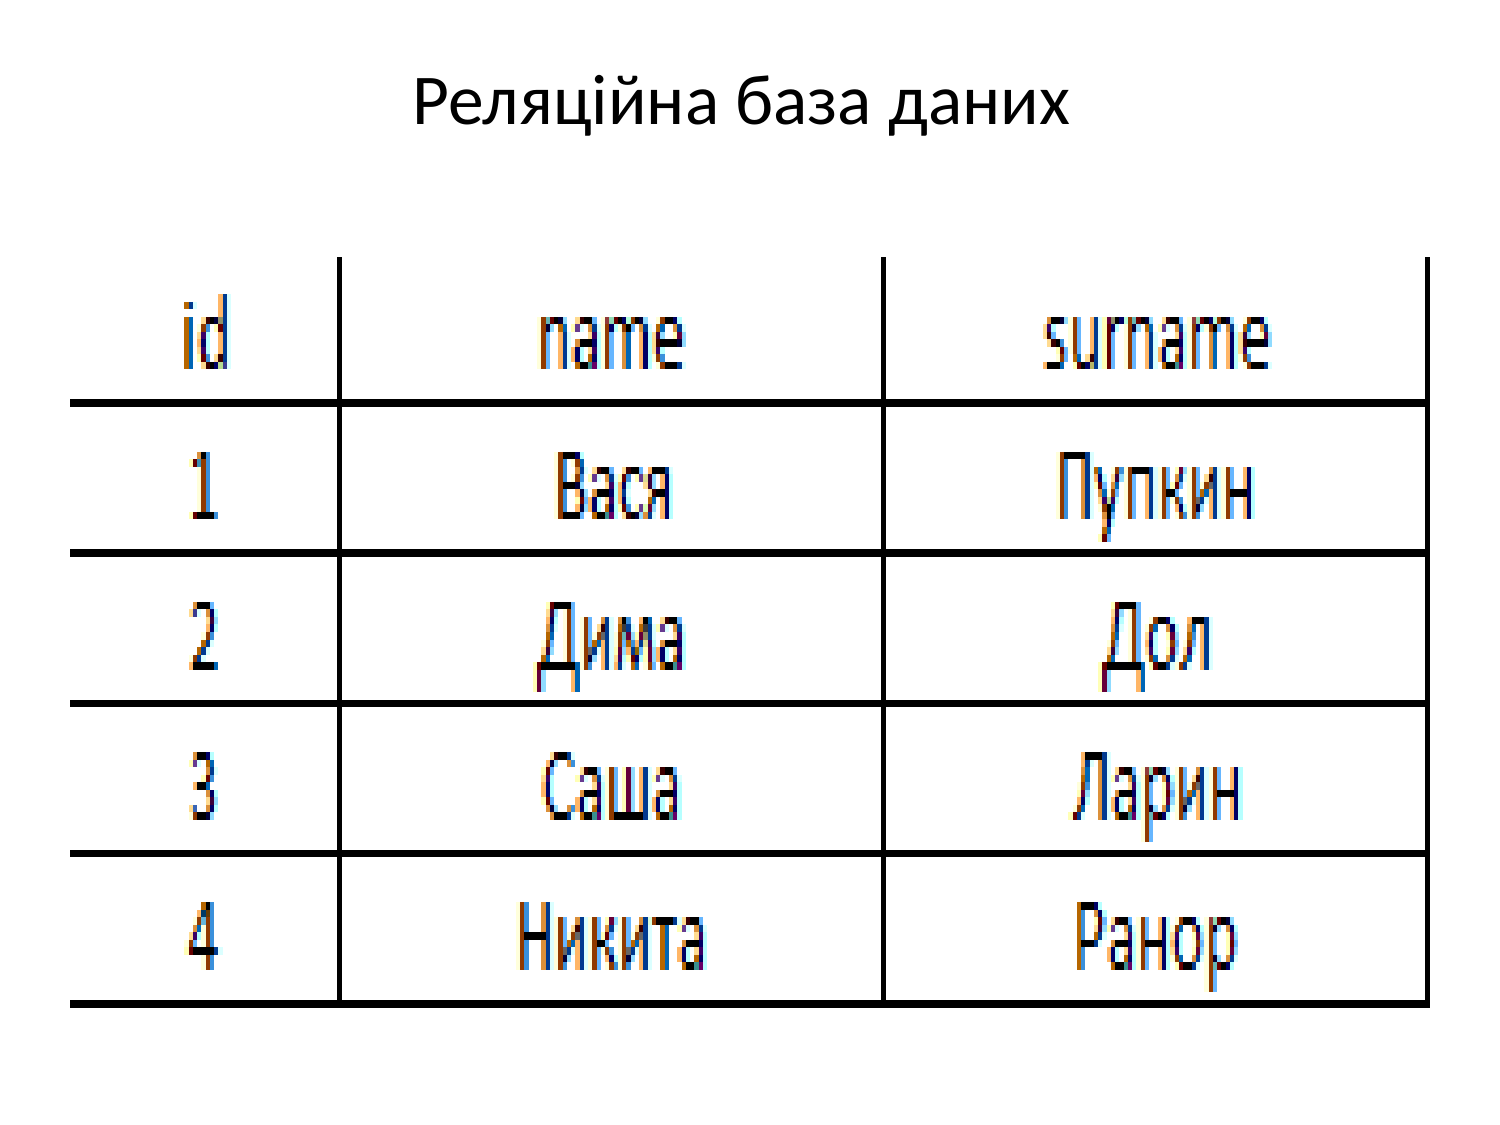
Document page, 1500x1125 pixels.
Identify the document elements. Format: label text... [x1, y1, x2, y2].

title Реляційна база даних [75, 45, 1425, 233]
picture [70, 257, 1430, 1008]
